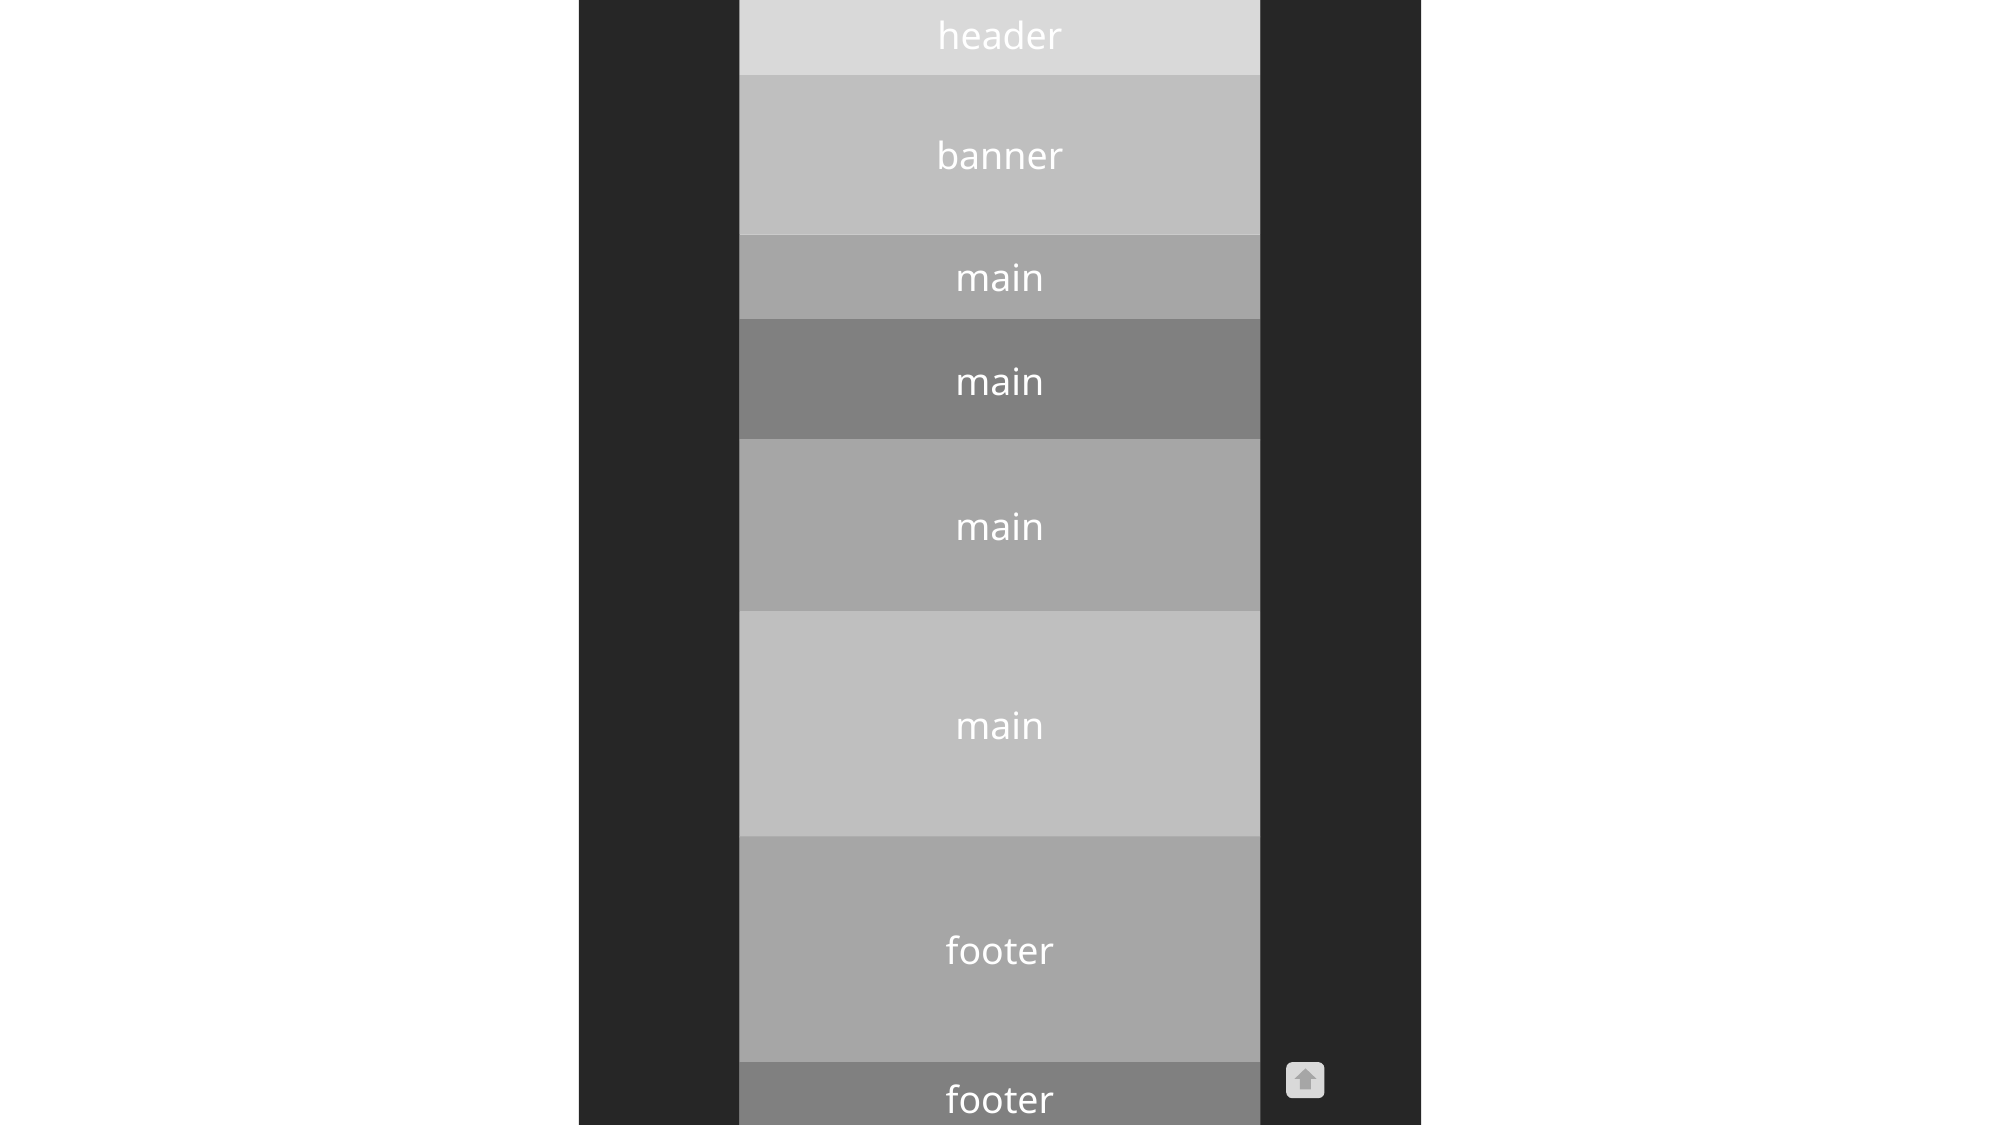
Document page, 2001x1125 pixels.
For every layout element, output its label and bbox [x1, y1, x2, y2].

text_box [1286, 1062, 1325, 1099]
text_box [578, 0, 1422, 1125]
